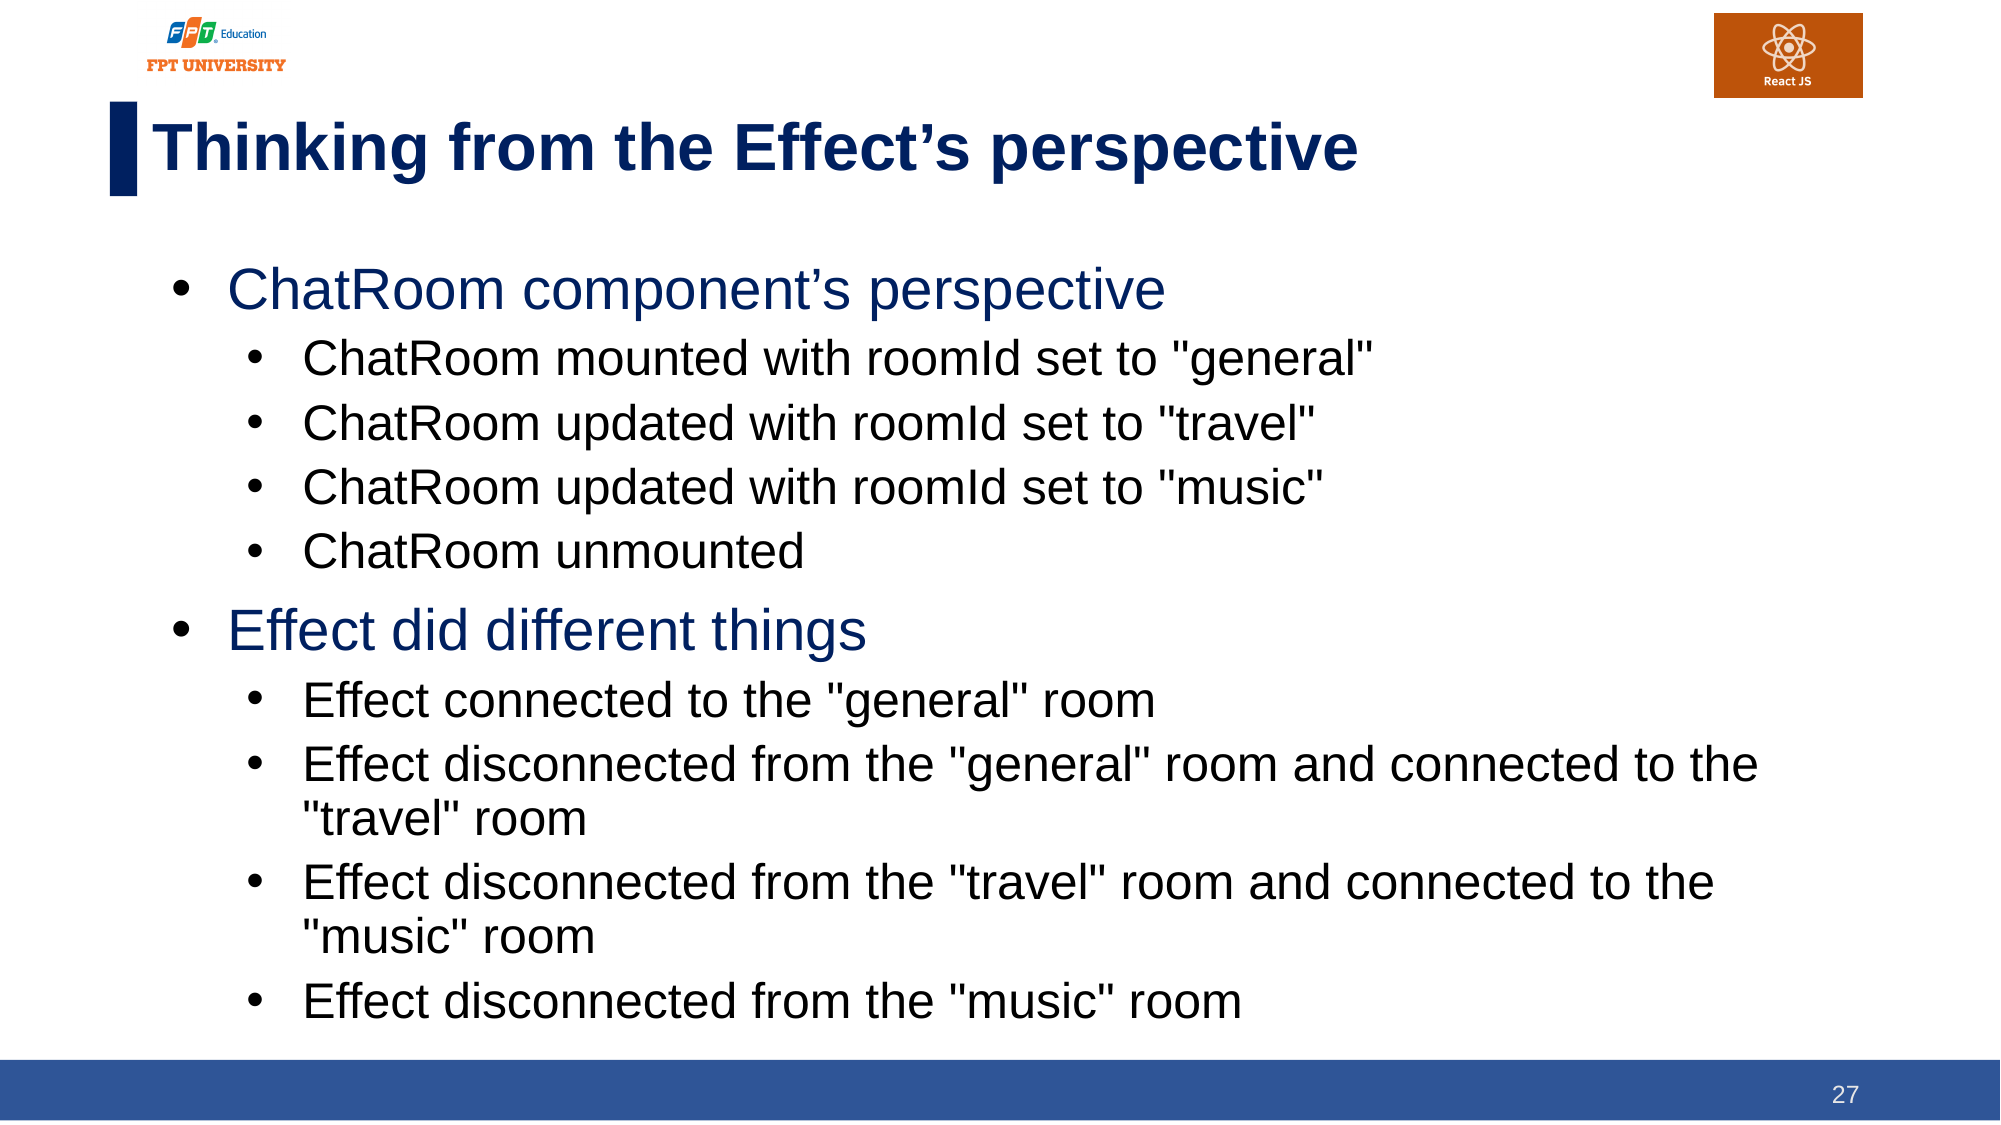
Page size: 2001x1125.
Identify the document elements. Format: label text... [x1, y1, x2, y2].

slide_number 27 [1424, 1063, 1875, 1123]
picture [137, 1, 291, 86]
title Thinking from the Effect’s perspective [137, 101, 1863, 197]
list ChatRoom component’s perspective ChatRoom mounted with roomId set to "general" ChatRoom updated with roomId set to "travel" ChatRoom updated with roomId set to "music" ChatRoom unmounted Effect did different things Effect connected to the "general" room Effect disconnected from the "general" room and connected to the "travel" room Effect disconnected from the "travel" room and connected to the "music" room Effect disconnected from the "music" room [137, 251, 1863, 1064]
